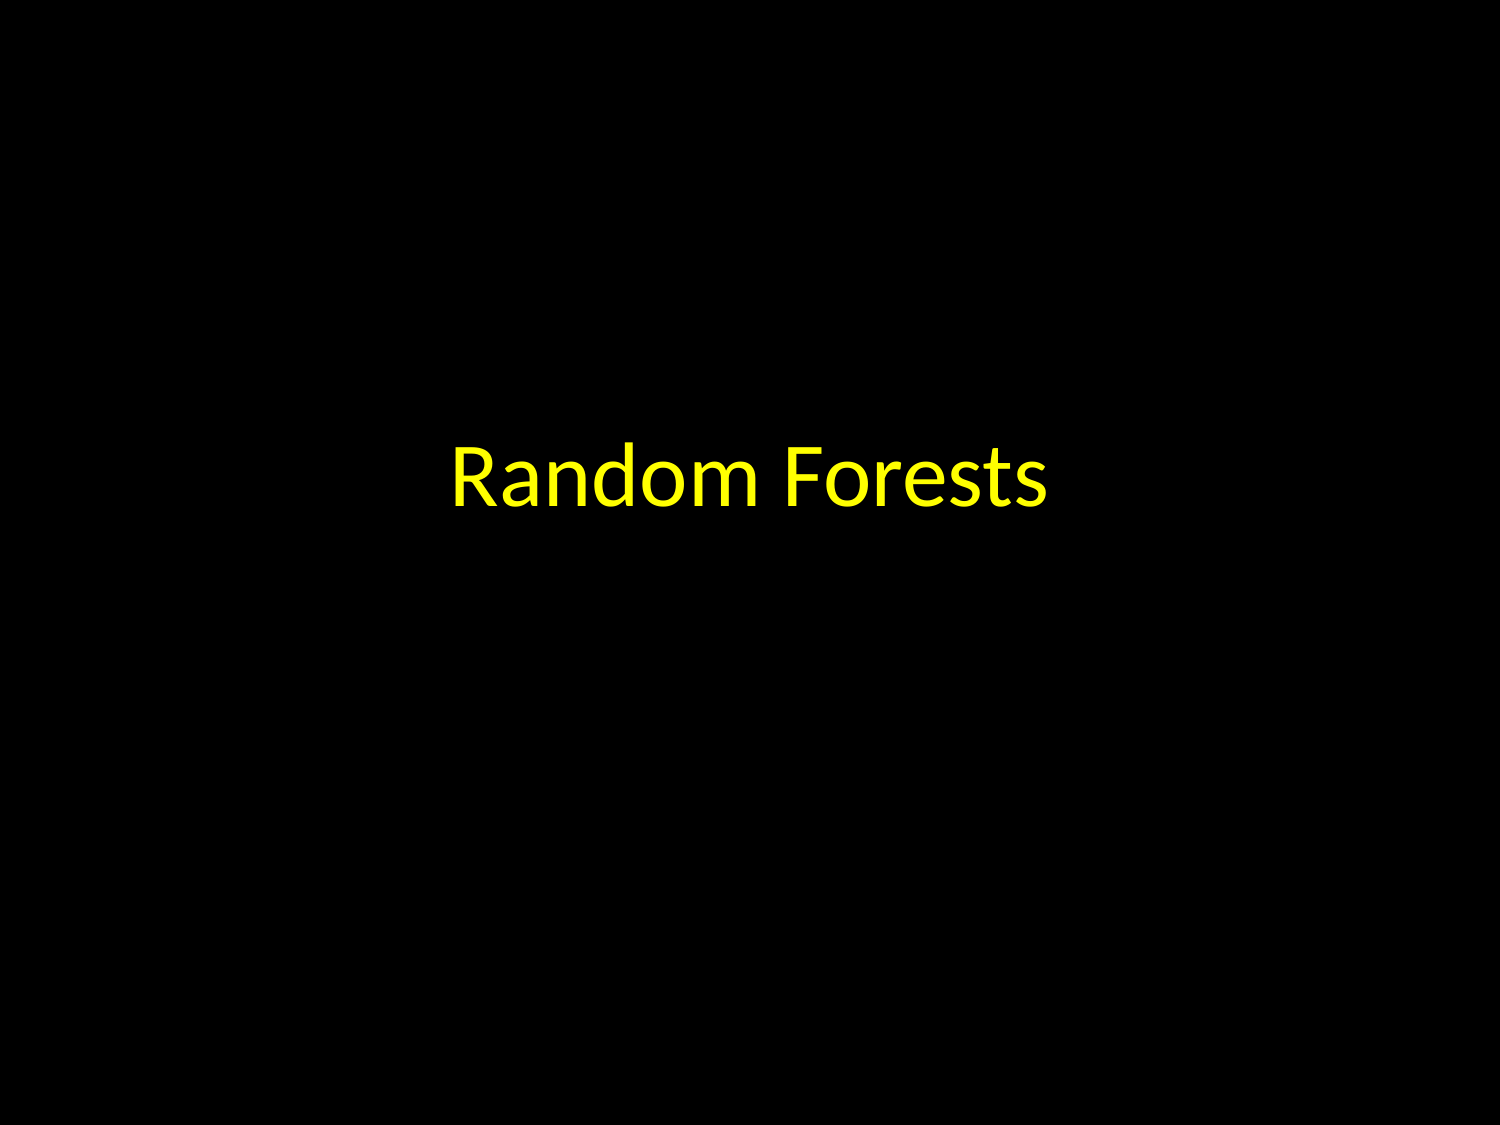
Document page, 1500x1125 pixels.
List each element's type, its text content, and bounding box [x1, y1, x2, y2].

title Random Forests [112, 349, 1388, 591]
